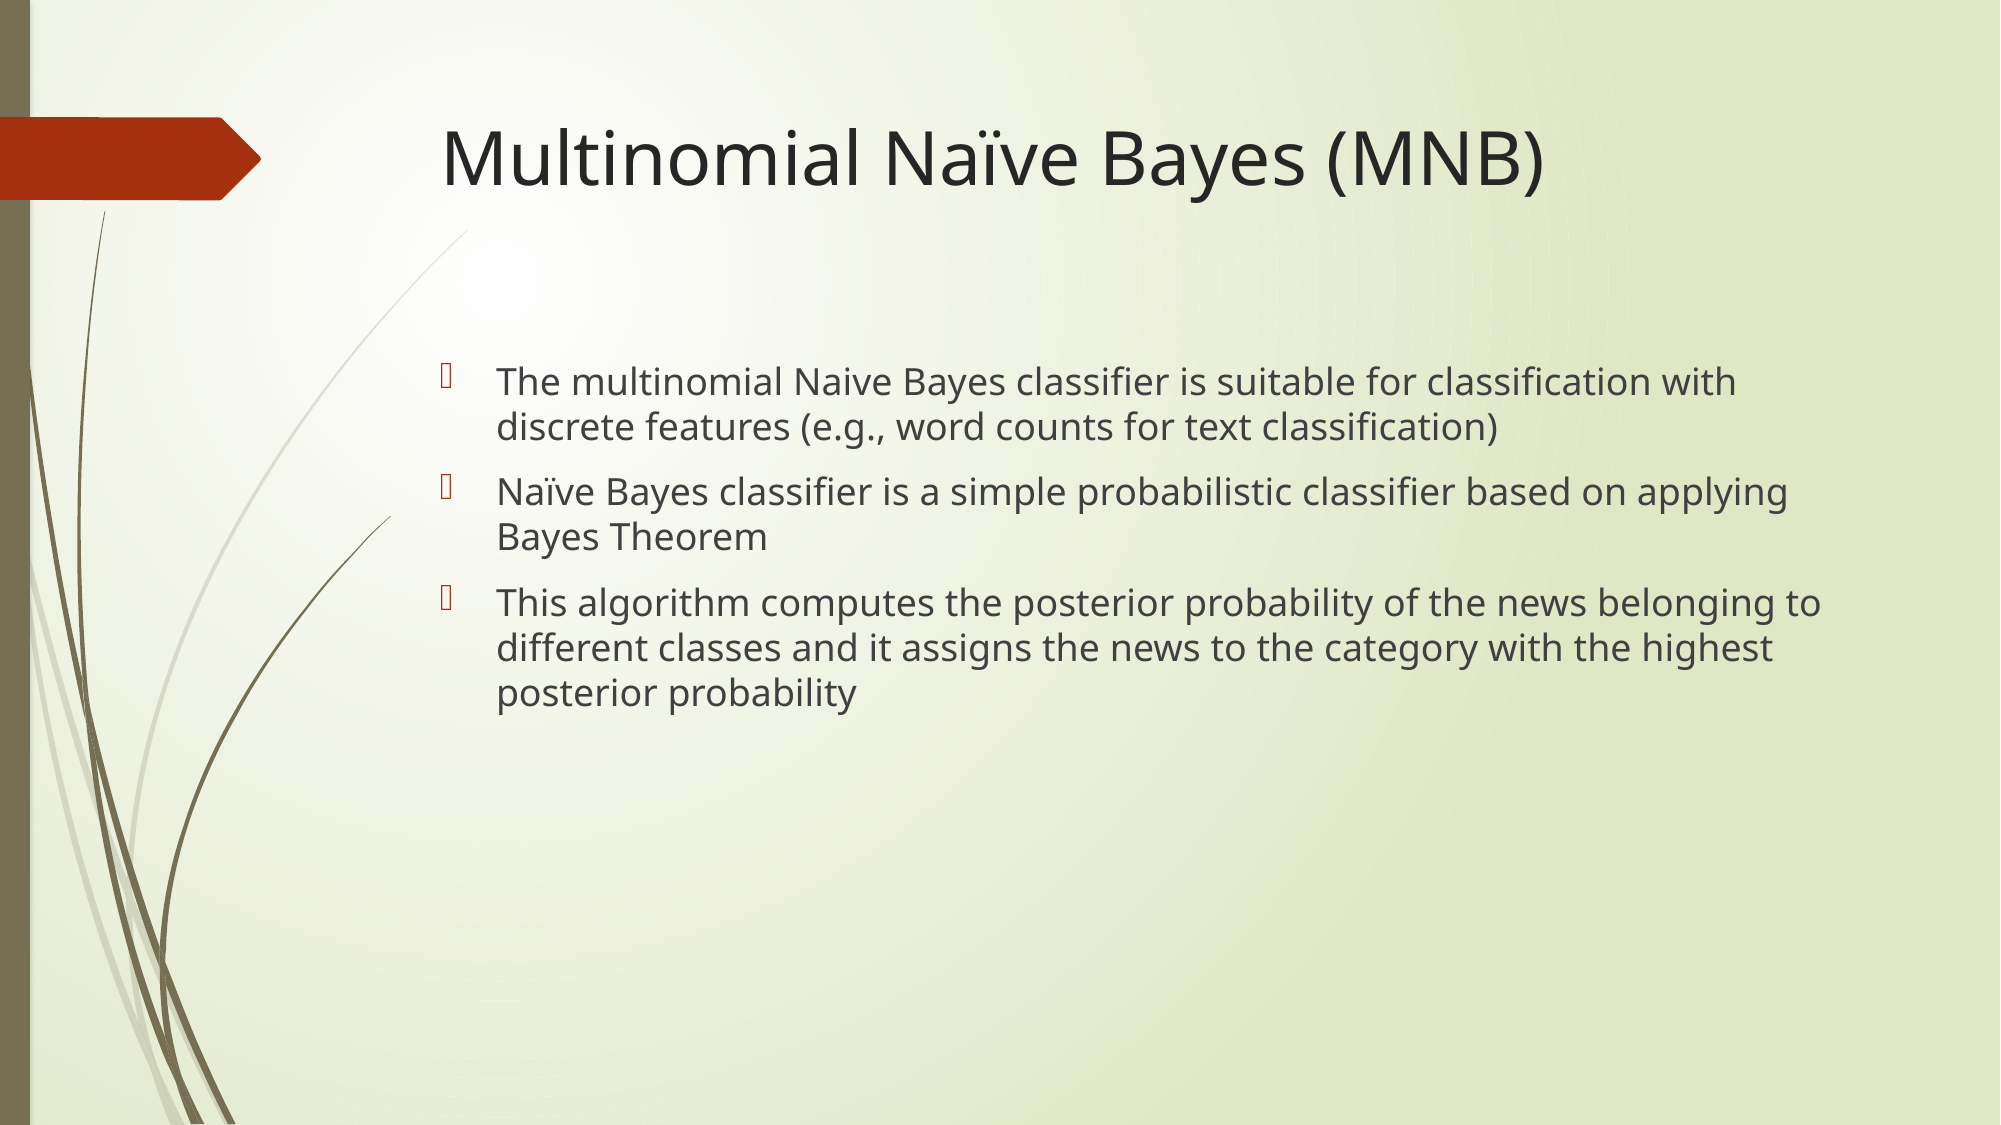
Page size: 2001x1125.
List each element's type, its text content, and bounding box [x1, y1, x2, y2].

list The multinomial Naive Bayes classifier is suitable for classification with discrete features (e.g., word counts for text classification) Naïve Bayes classifier is a simple probabilistic classifier based on applying Bayes Theorem This algorithm computes the posterior probability of the news belonging to different classes and it assigns the news to the category with the highest posterior probability [424, 350, 1888, 970]
title Multinomial Naïve Bayes (MNB) [425, 102, 1888, 313]
